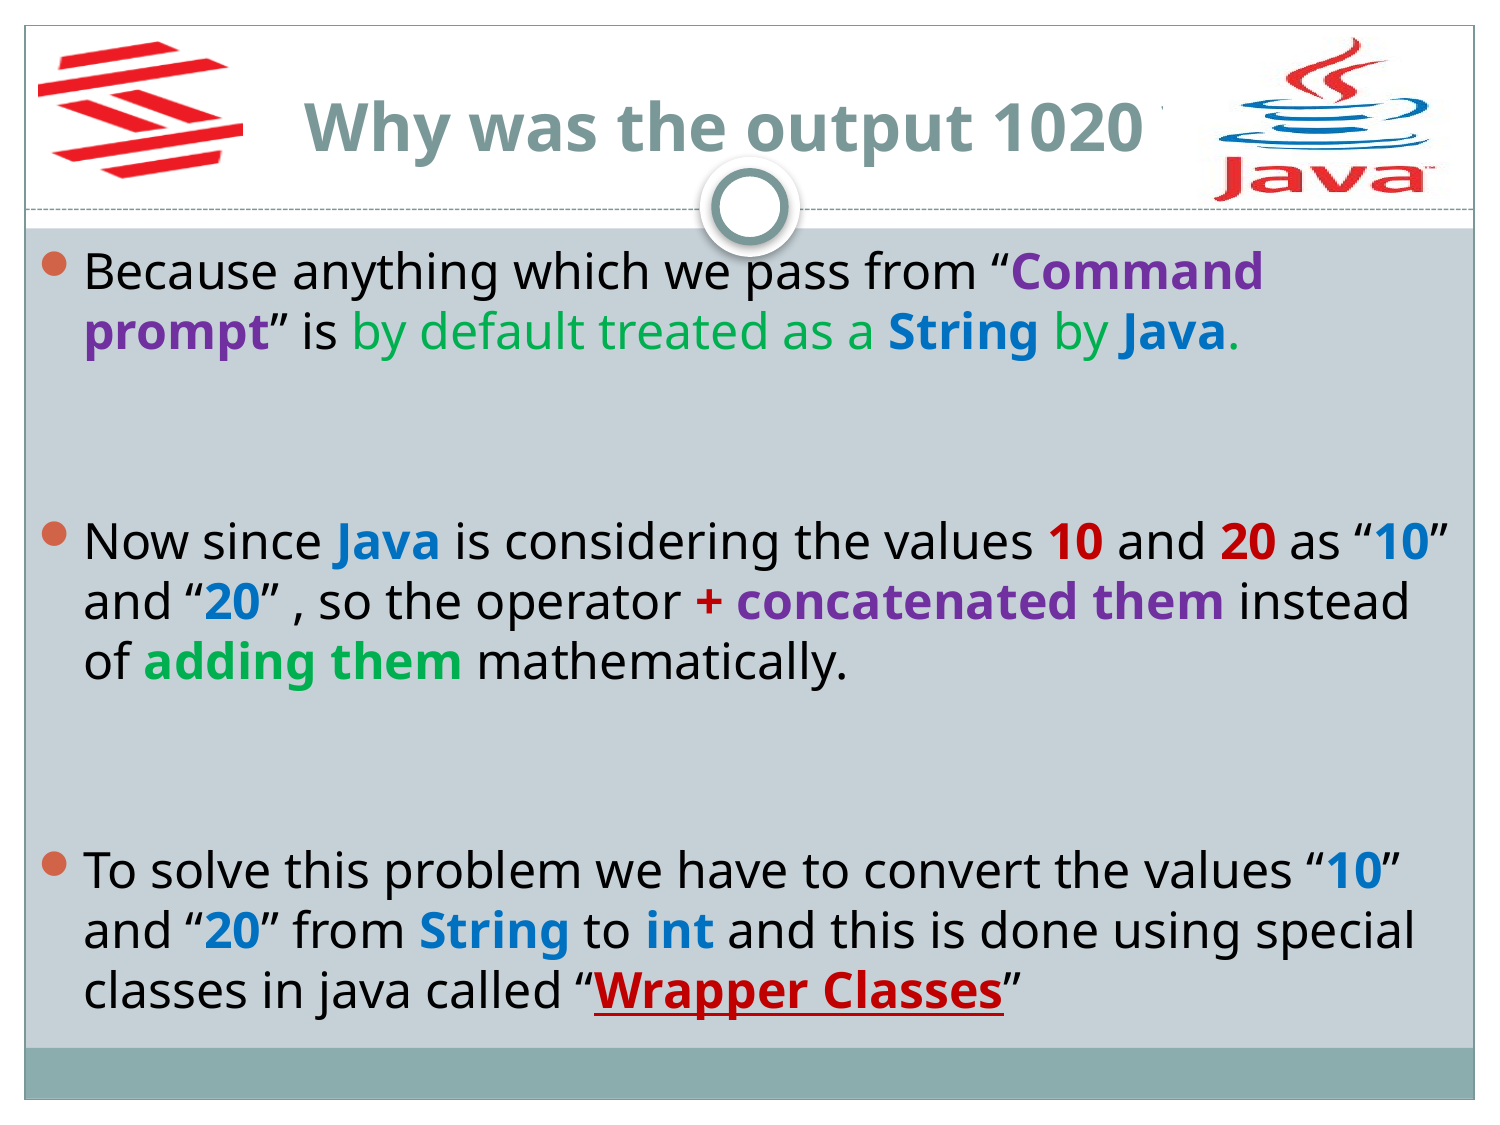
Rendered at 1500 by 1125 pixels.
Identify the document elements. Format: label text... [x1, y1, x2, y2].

list Because anything which we pass from “Command prompt” is by default treated as a String by Java. Now since Java is considering the values 10 and 20 as “10” and “20” , so the operator + concatenated them instead of adding them mathematically. To solve this problem we have to convert the values “10” and “20” from String to int and this is done using special classes in java called “Wrapper Classes” [23, 231, 1471, 1047]
picture [1163, 30, 1471, 209]
title Why was the output 1020 ? [49, 10, 1450, 173]
picture [37, 40, 243, 185]
